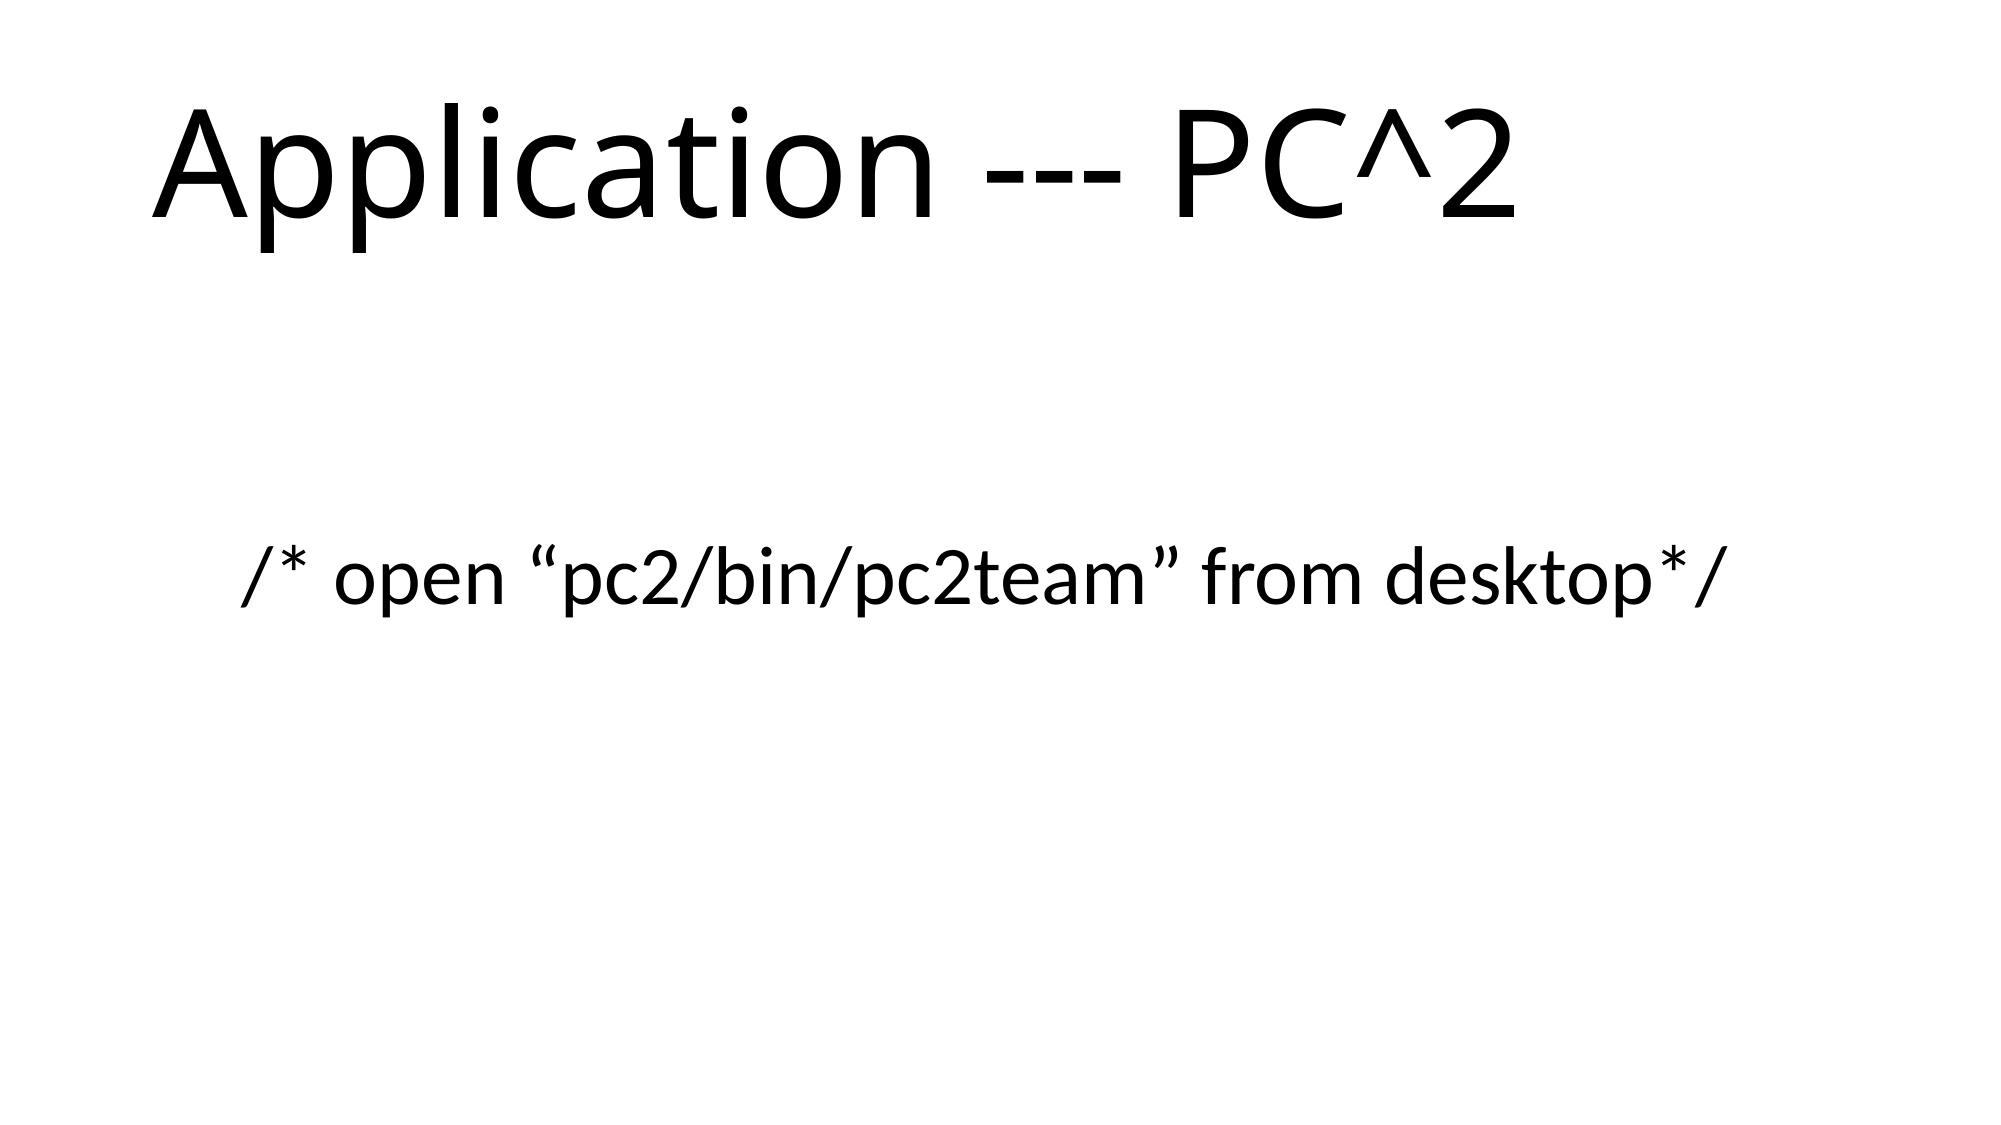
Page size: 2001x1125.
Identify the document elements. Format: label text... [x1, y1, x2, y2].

text_box /* open “pc2/bin/pc2team” from desktop*/ [226, 513, 1744, 629]
title Application --- PC^2 [137, 59, 1863, 278]
